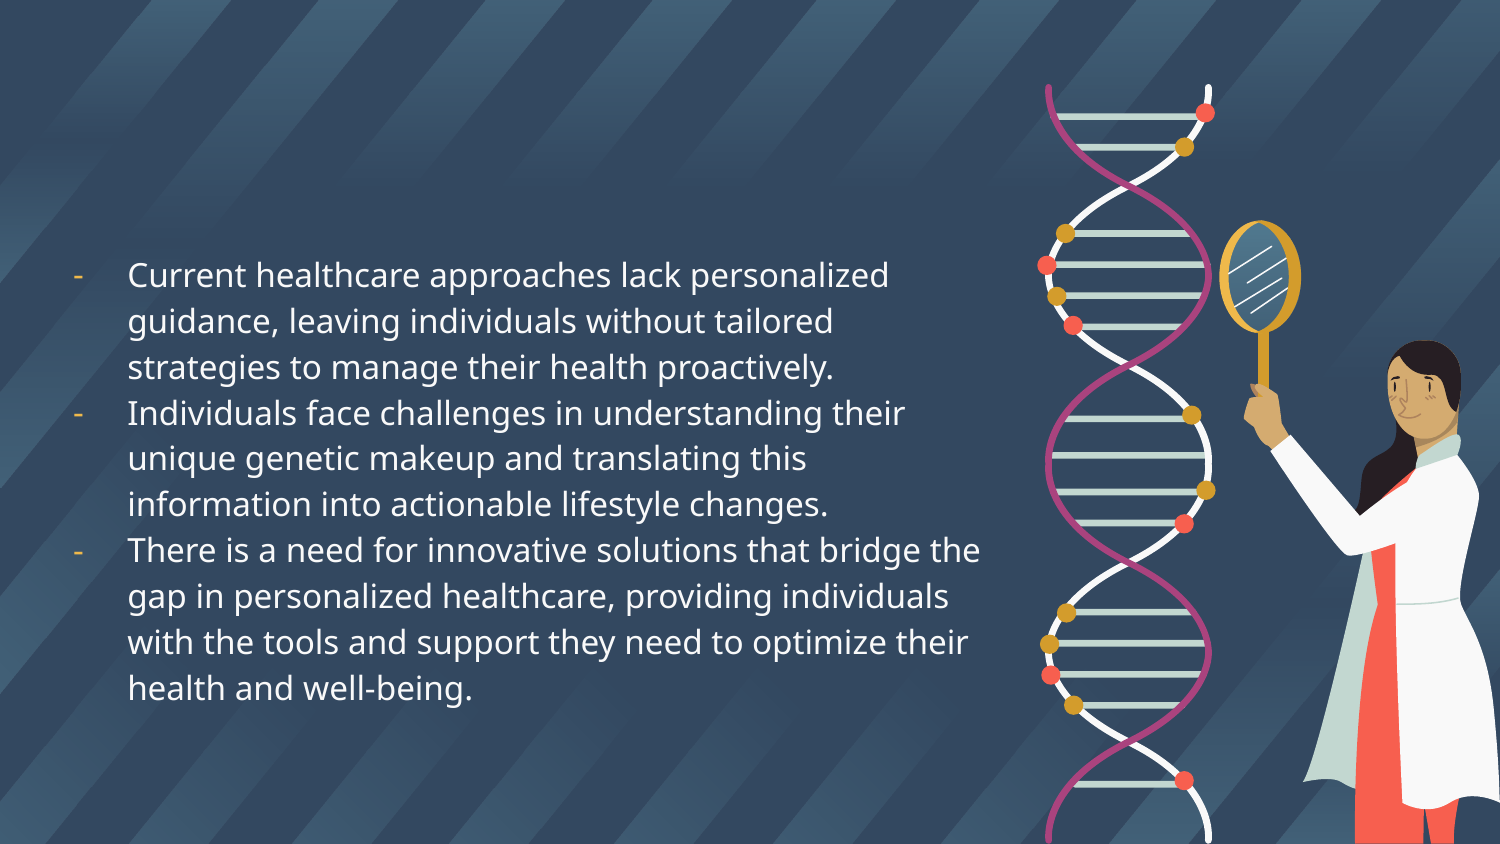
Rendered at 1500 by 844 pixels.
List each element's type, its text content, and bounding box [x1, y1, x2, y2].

subtitle Current healthcare approaches lack personalized guidance, leaving individuals without tailored strategies to manage their health proactively. Individuals face challenges in understanding their unique genetic makeup and translating this information into actionable lifestyle changes. There is a need for innovative solutions that bridge the gap in personalized healthcare, providing individuals with the tools and support they need to optimize their health and well-being. [37, 139, 1008, 844]
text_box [1219, 220, 1500, 844]
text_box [1037, 83, 1220, 844]
